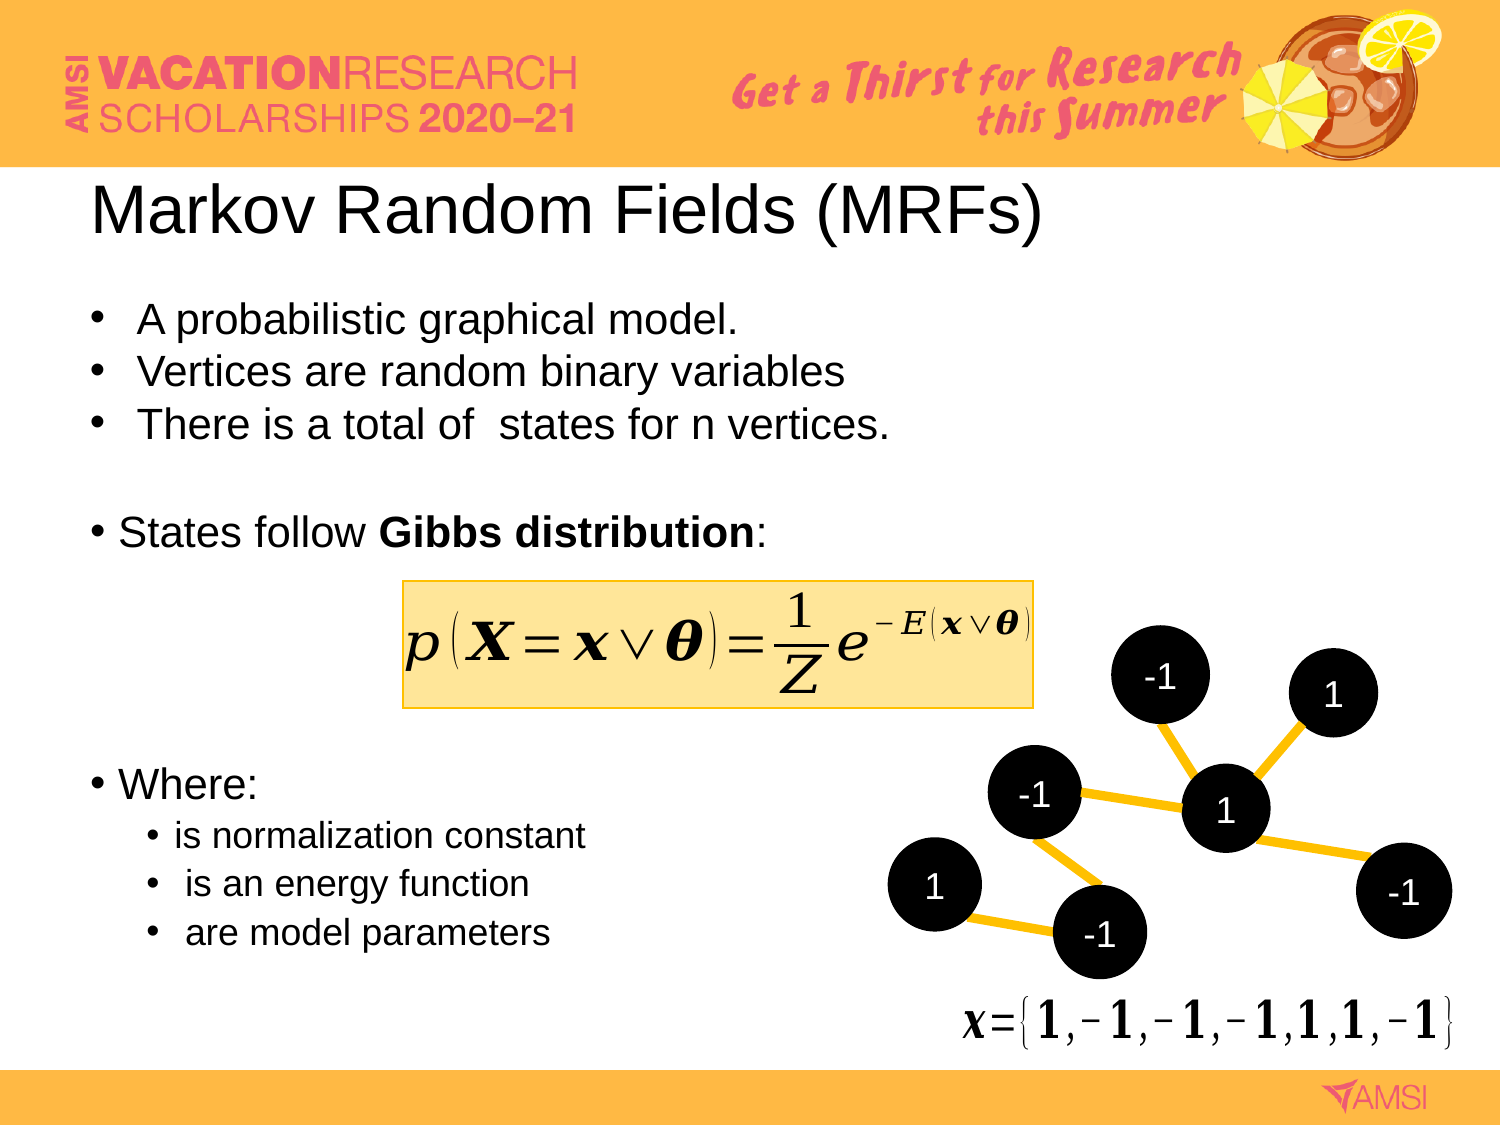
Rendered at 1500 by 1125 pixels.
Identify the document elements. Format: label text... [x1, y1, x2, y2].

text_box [888, 626, 1452, 979]
picture [0, 0, 1500, 1125]
title Markov Random Fields (MRFs) [75, 135, 1425, 288]
